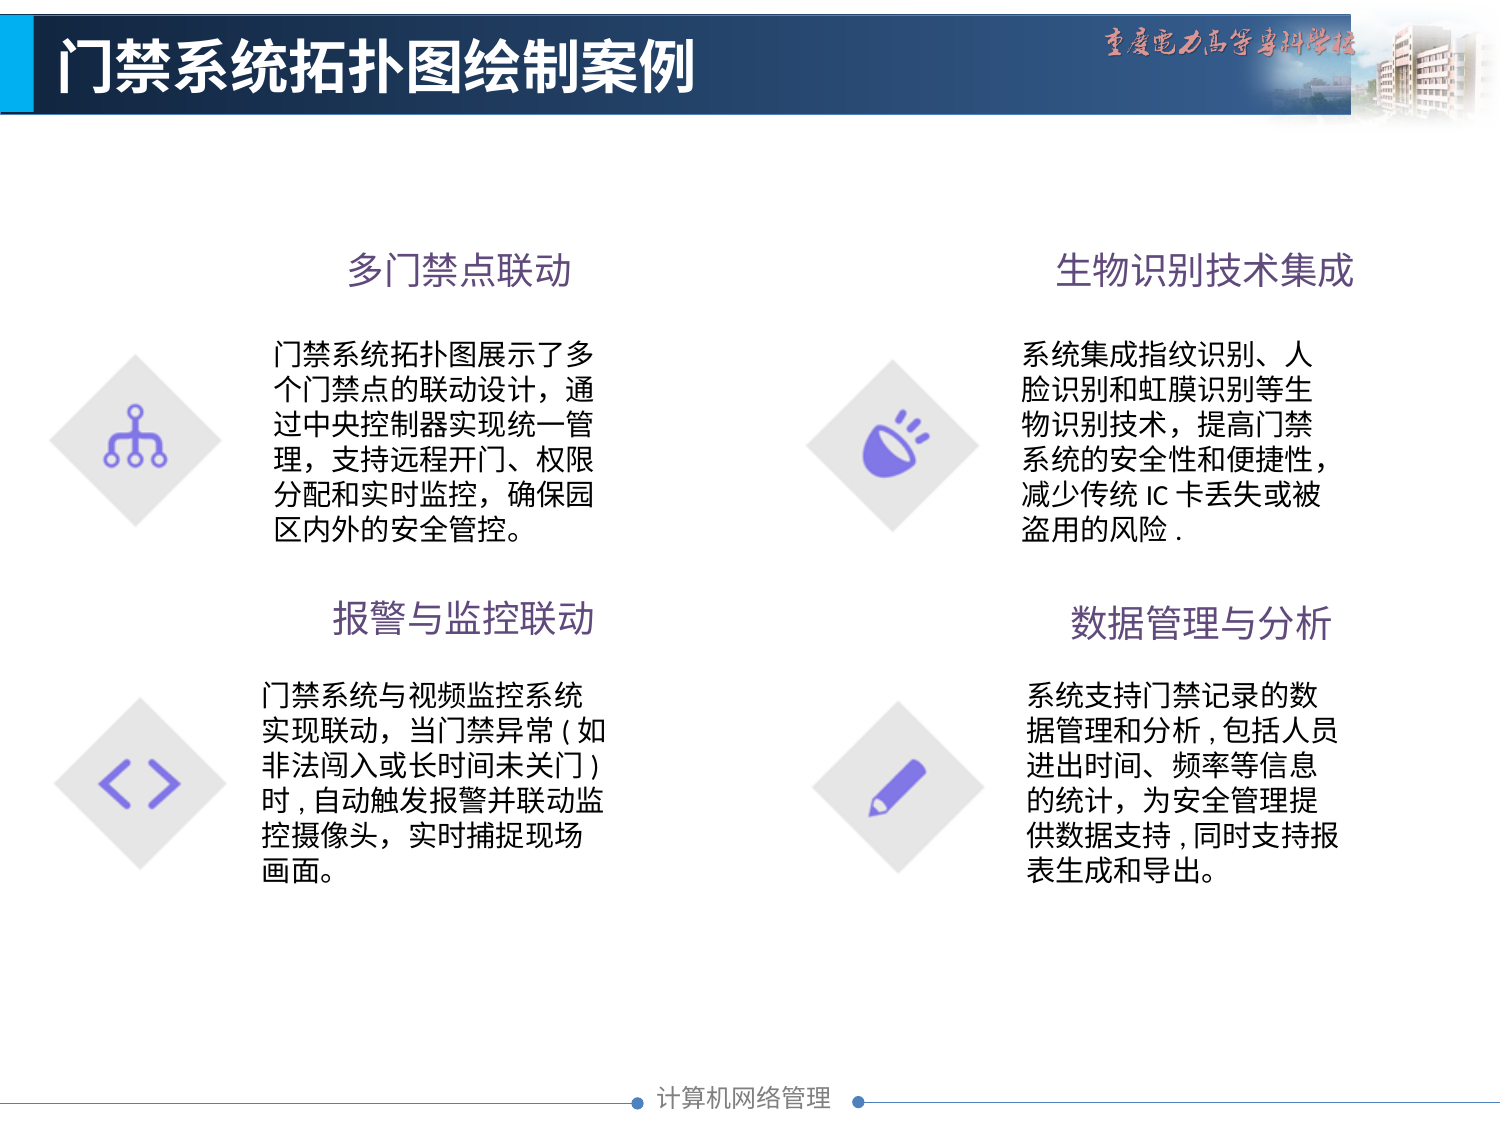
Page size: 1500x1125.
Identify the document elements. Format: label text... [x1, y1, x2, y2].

picture [783, 645, 1001, 898]
text_box Visio由于功能较为复杂,学习曲线相对陡 峭，初学者可能需要较长时间熟悉操作。 亿图界面简洁,操作直观,新手更容易上手， 适合快速入门。 [1351, 52, 1447, 82]
text_box 系统支持门禁记录的数 据管理和分析,包括人员 进出时间、频率等信息 的统计，为安全管理提 供数据支持,同时支持报 表生成和导出。 [1011, 670, 1355, 895]
text_box 门禁系统与视频监控系统 实现联动，当门禁异常(如 非法闯入或长时间未关门) 时,自动触发报警并联动监 控摄像头，实时捕捉现场 画面。 [247, 670, 621, 895]
text_box 数据管理与分析 [1055, 592, 1348, 653]
text_box 报警与监控联动 [317, 588, 610, 648]
text_box 02 [1351, 56, 1441, 78]
text_box 系统集成指纹识别、人 脸识别和虹膜识别等生 物识别技术，提高门禁 系统的安全性和便捷性， 减少传统IC卡丢失或被 盗用的风险. [1007, 329, 1359, 554]
picture [37, 329, 233, 544]
text_box 动态连接线 [1351, 49, 1451, 85]
picture [37, 670, 238, 880]
picture [1084, 15, 1374, 86]
picture [796, 329, 988, 544]
text_box 门禁系统拓扑图绘制案例 [41, 22, 712, 108]
text_box 生物识别技术集成 [1040, 239, 1371, 300]
text_box 门禁系统拓扑图展示了多 个门禁点的联动设计，通 过中央控制器实现统一管 理，支持远程开门、权限 分配和实时监控，确保园 区内外的安全管控。 [258, 329, 610, 554]
text_box 多门禁点联动 [331, 239, 587, 300]
